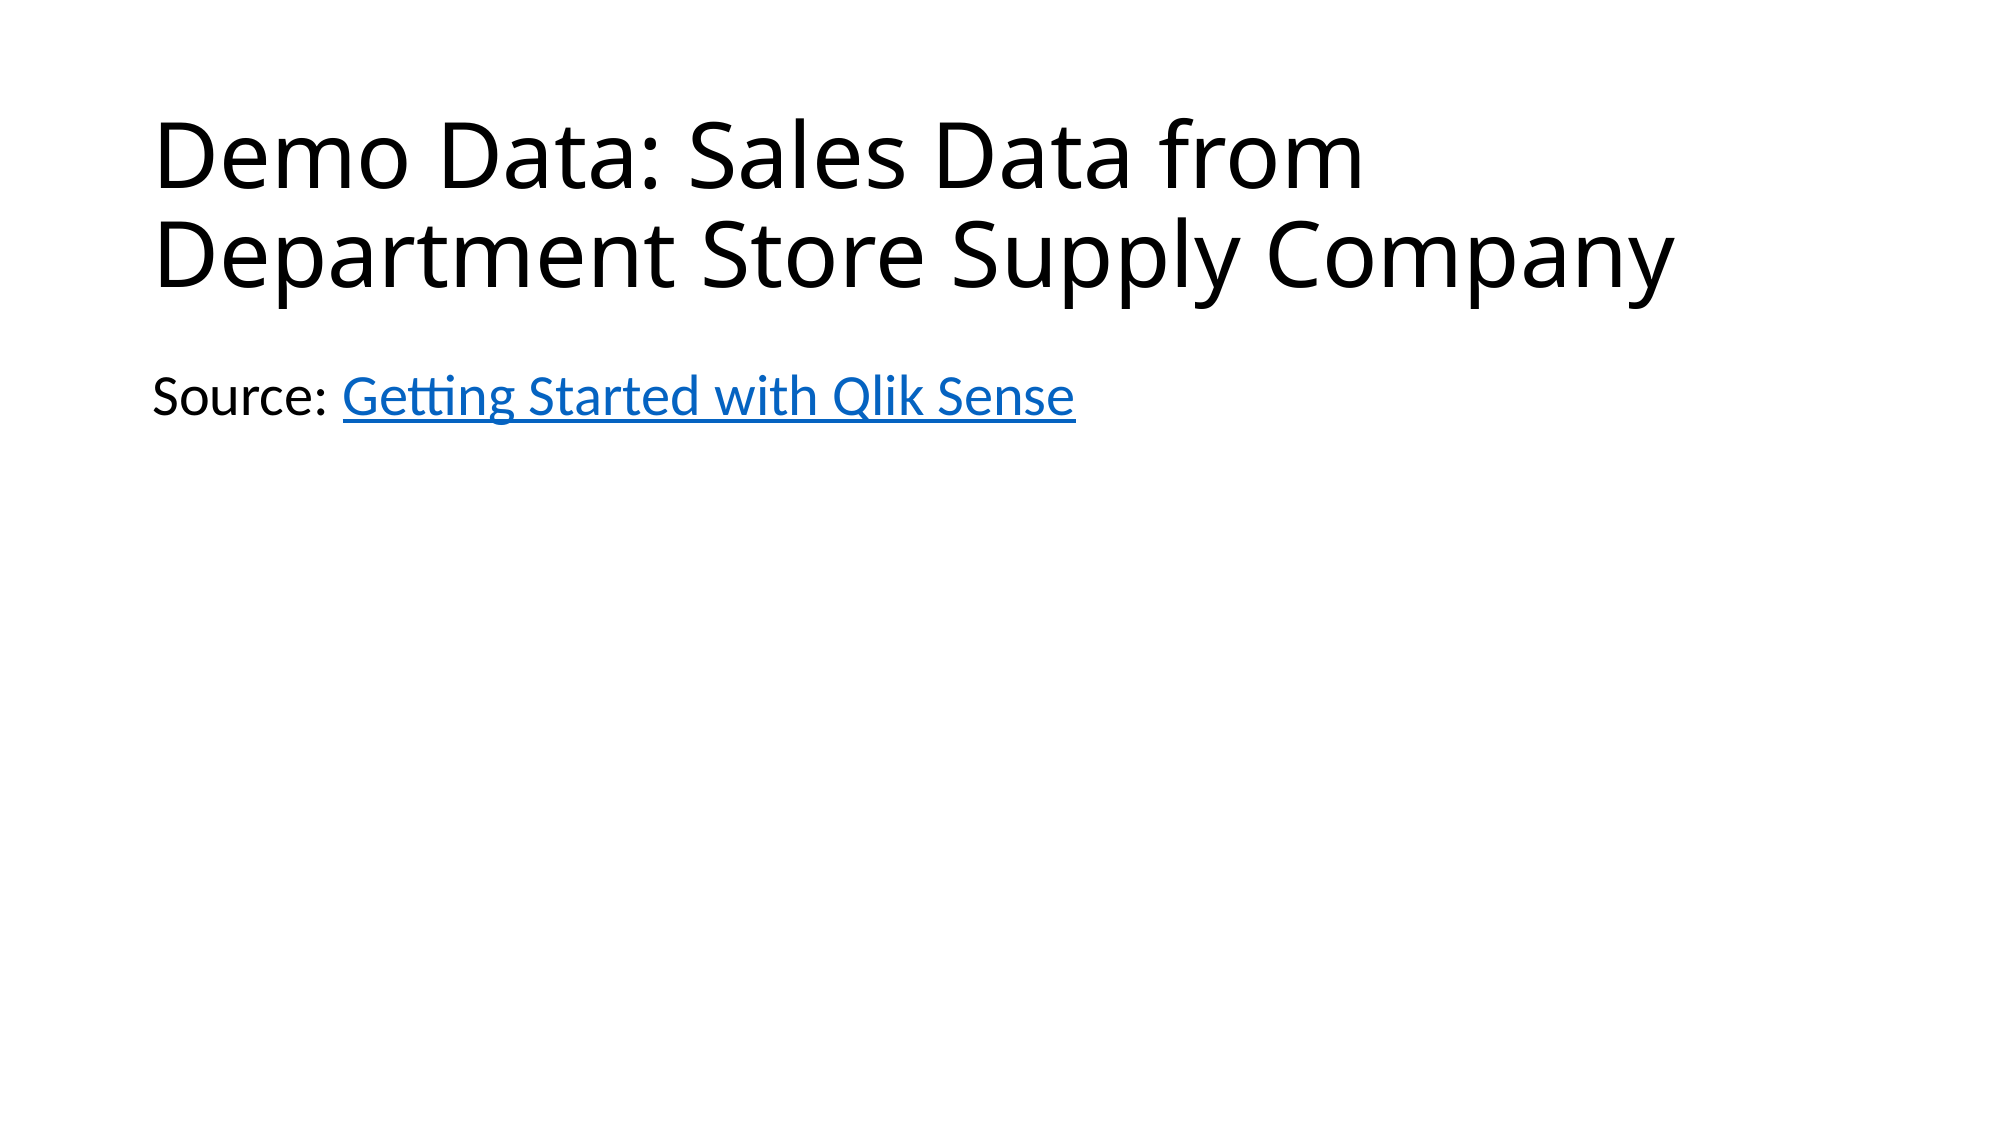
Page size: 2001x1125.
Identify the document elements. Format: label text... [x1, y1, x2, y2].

title Demo Data: Sales Data from Department Store Supply Company [137, 59, 1863, 357]
list Source: Getting Started with Qlik Sense [137, 357, 1863, 1014]
